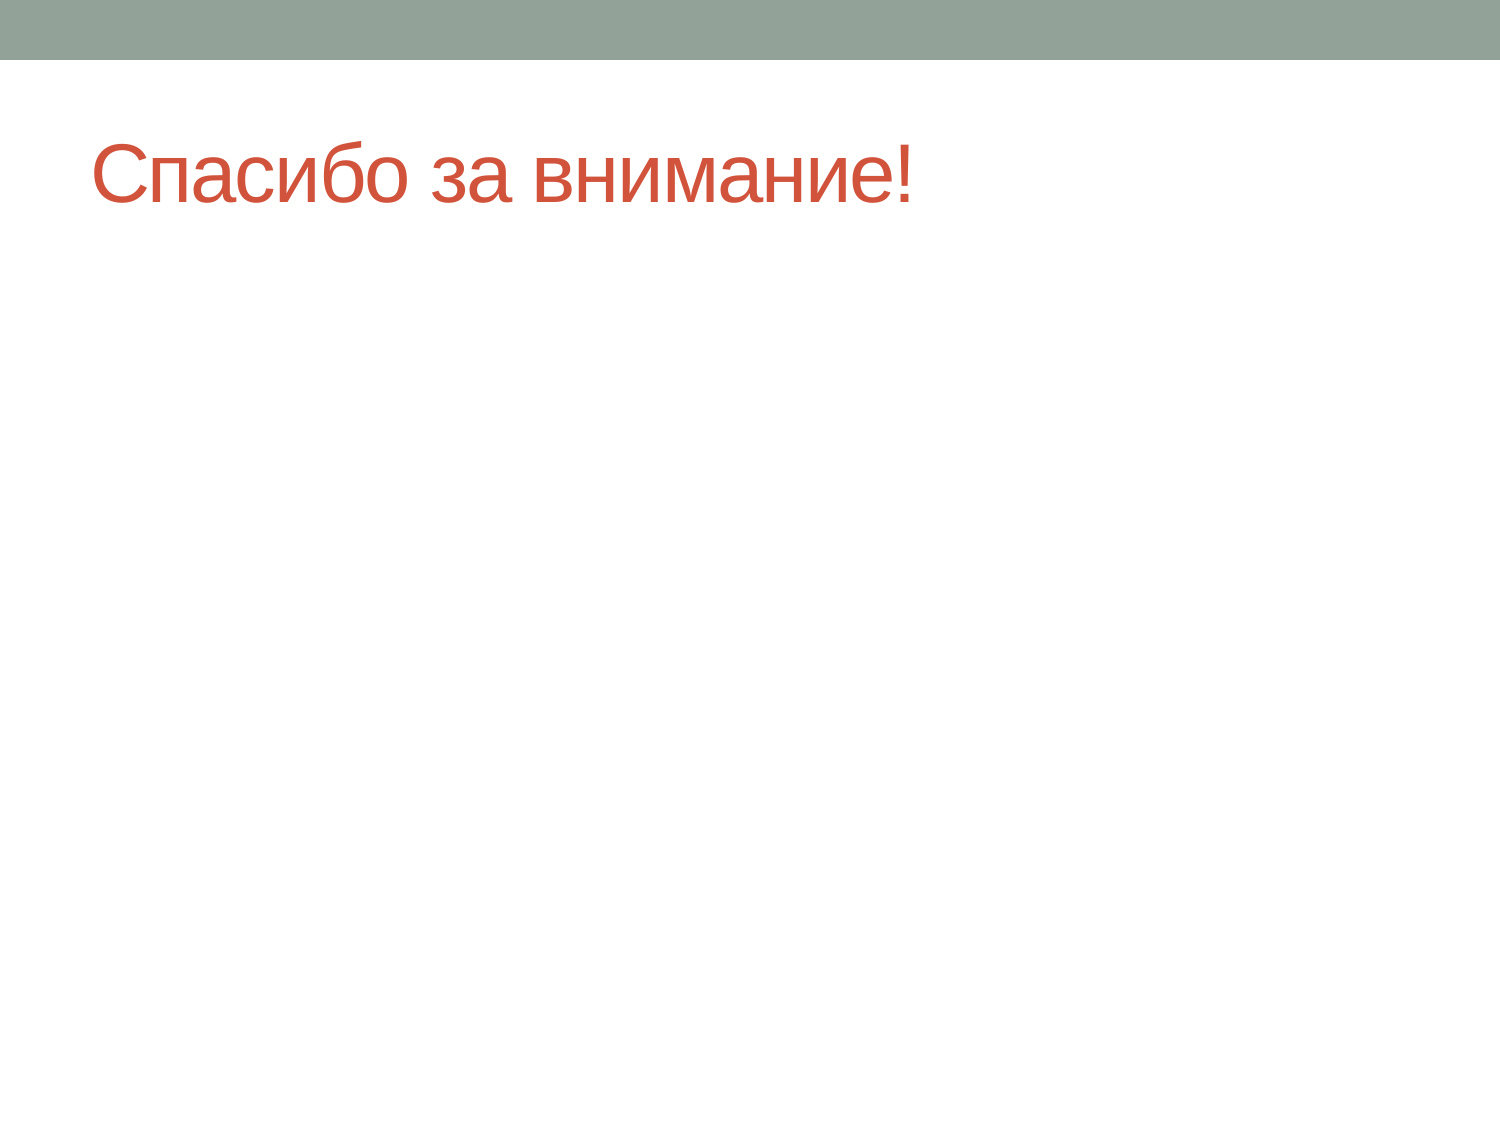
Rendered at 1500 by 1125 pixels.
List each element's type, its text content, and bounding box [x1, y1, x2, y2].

title Спасибо за внимание! [75, 87, 1425, 250]
